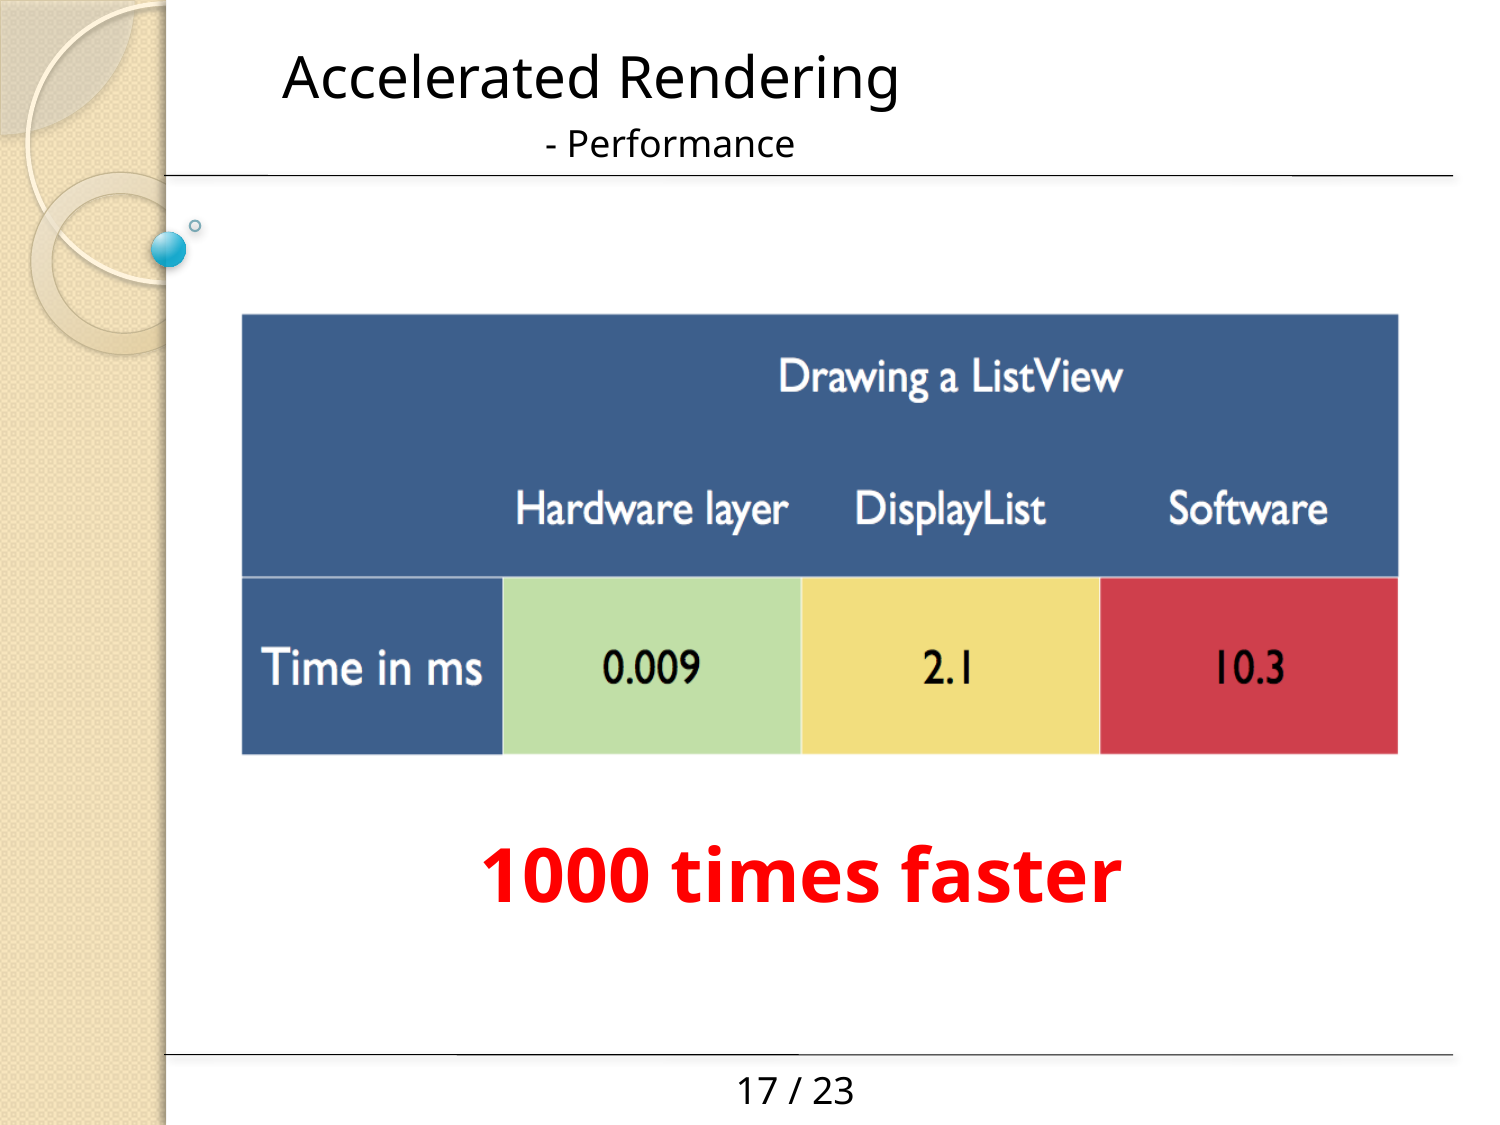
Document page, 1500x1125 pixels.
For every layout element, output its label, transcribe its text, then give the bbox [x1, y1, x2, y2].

picture [234, 304, 1407, 763]
text_box 1000 times faster [464, 820, 1158, 925]
text_box 17 / 23 [720, 1059, 870, 1120]
text_box Accelerated Rendering - Performance [268, 44, 917, 176]
